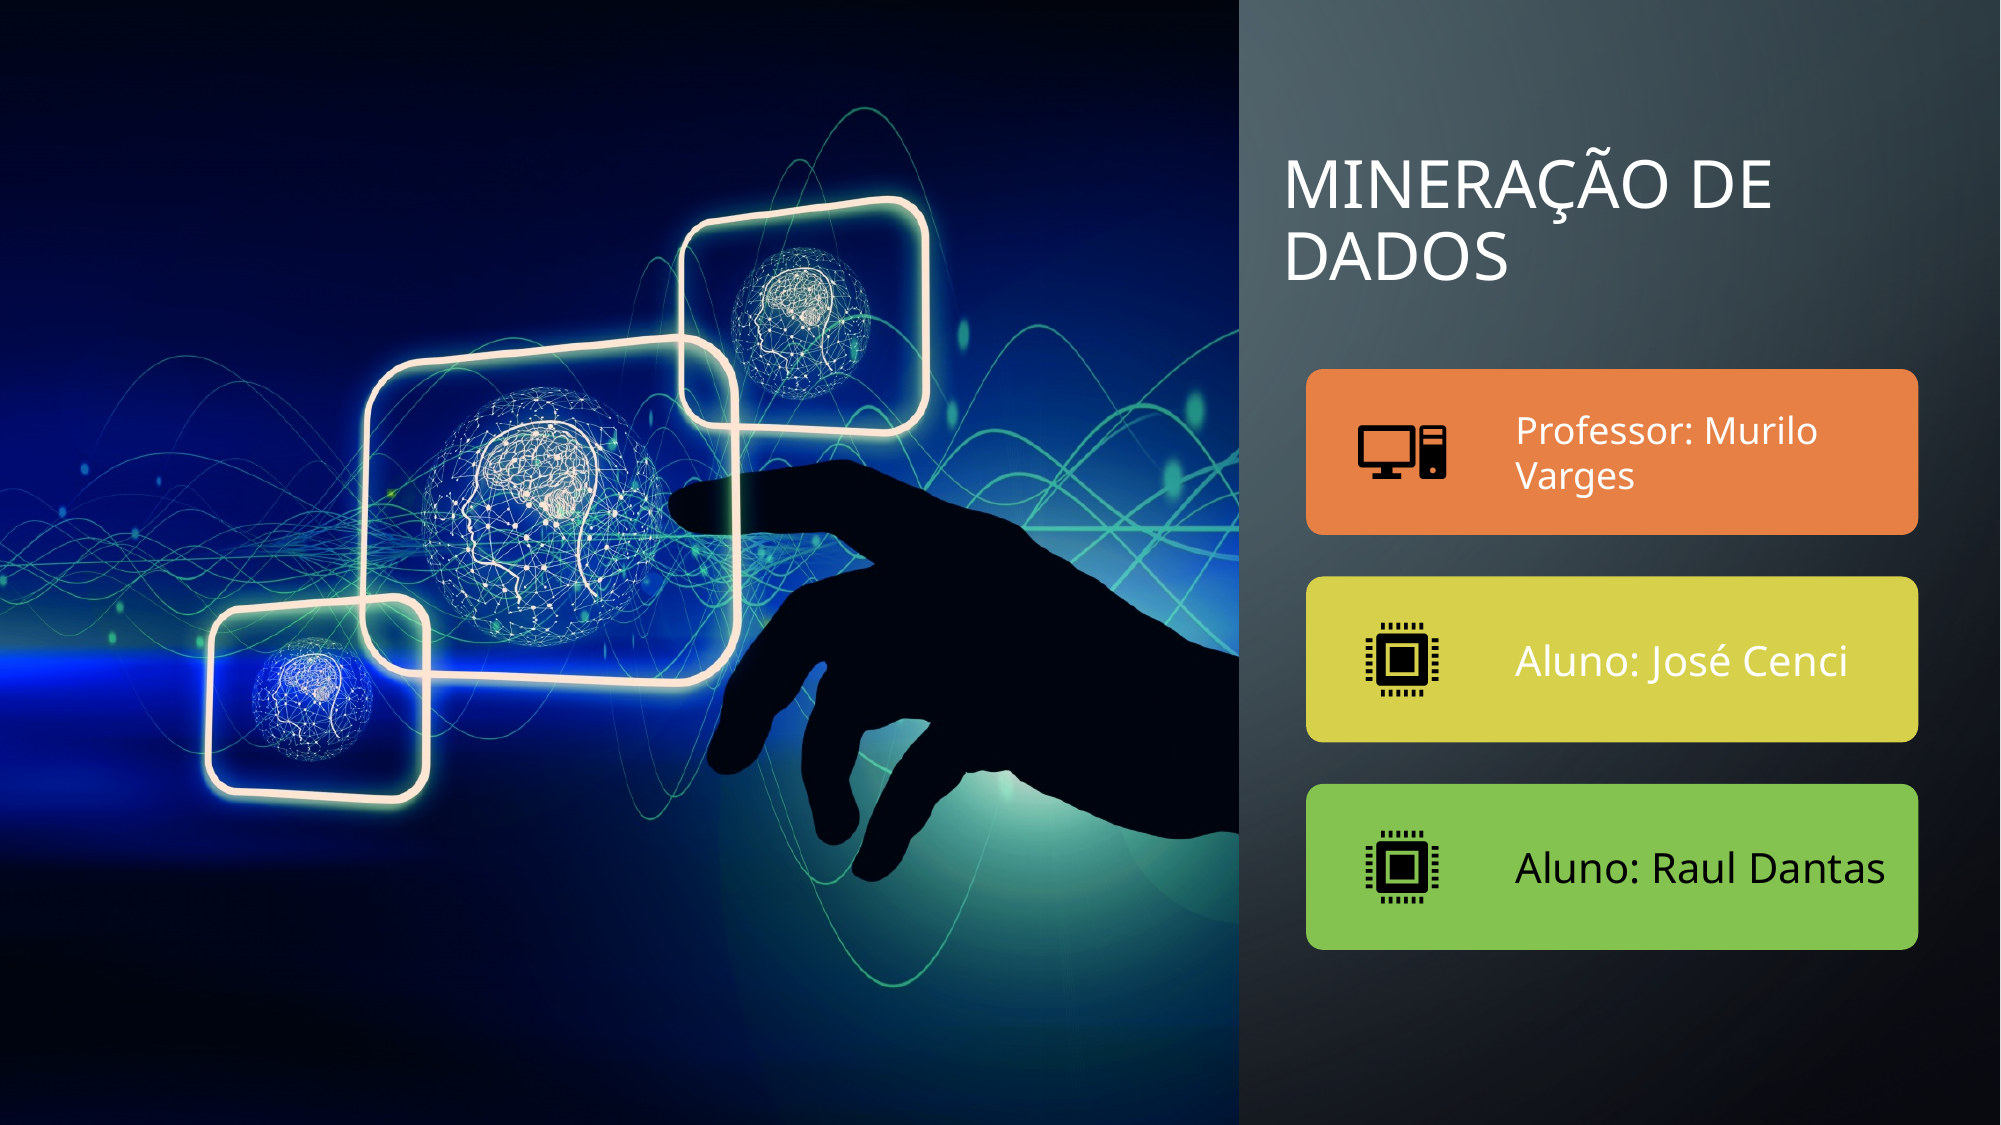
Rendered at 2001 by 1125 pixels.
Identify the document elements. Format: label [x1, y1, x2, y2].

list [1305, 368, 1919, 951]
text_box [1240, 0, 2000, 1125]
picture [379, 0, 1240, 1125]
text_box [0, 0, 379, 1125]
